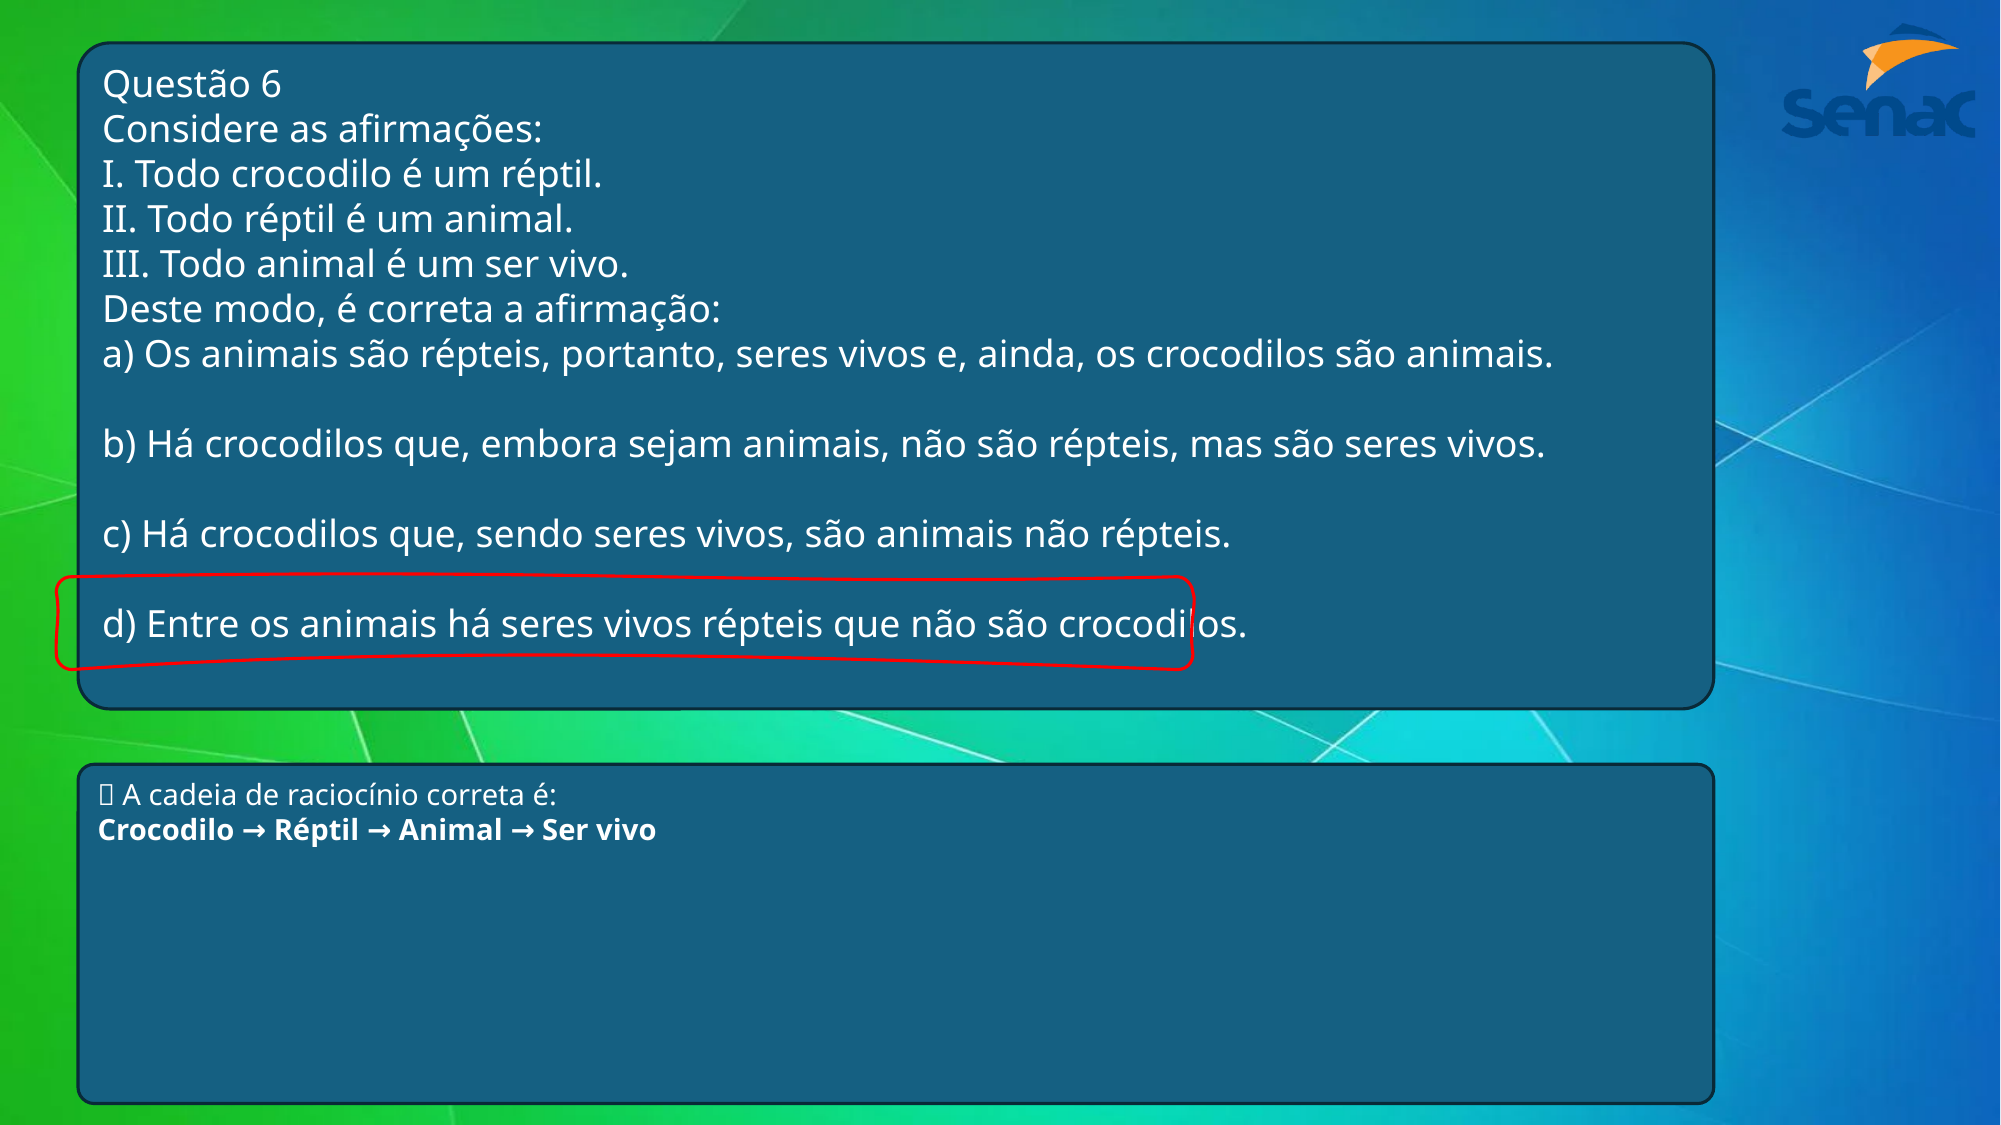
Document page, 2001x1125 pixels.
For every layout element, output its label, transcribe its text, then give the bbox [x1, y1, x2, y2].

picture [1661, 758, 1675, 762]
text_box [54, 572, 1196, 672]
text_box Questão 6 Considere as afirmações: I. Todo crocodilo é um réptil. II. Todo réptil é um animal. III. Todo animal é um ser vivo. Deste modo, é correta a afirmação: a) Os animais são répteis, portanto, seres vivos e, ainda, os crocodilos são animais. b) Há crocodilos que, embora sejam animais, não são répteis, mas são seres vivos. c) Há crocodilos que, sendo seres vivos, são animais não répteis. d) Entre os animais há seres vivos répteis que não são crocodilos. [76, 41, 1716, 711]
text_box 💡 A cadeia de raciocínio correta é: Crocodilo → Réptil → Animal → Ser vivo [76, 762, 1716, 1106]
picture [0, 0, 2001, 1125]
